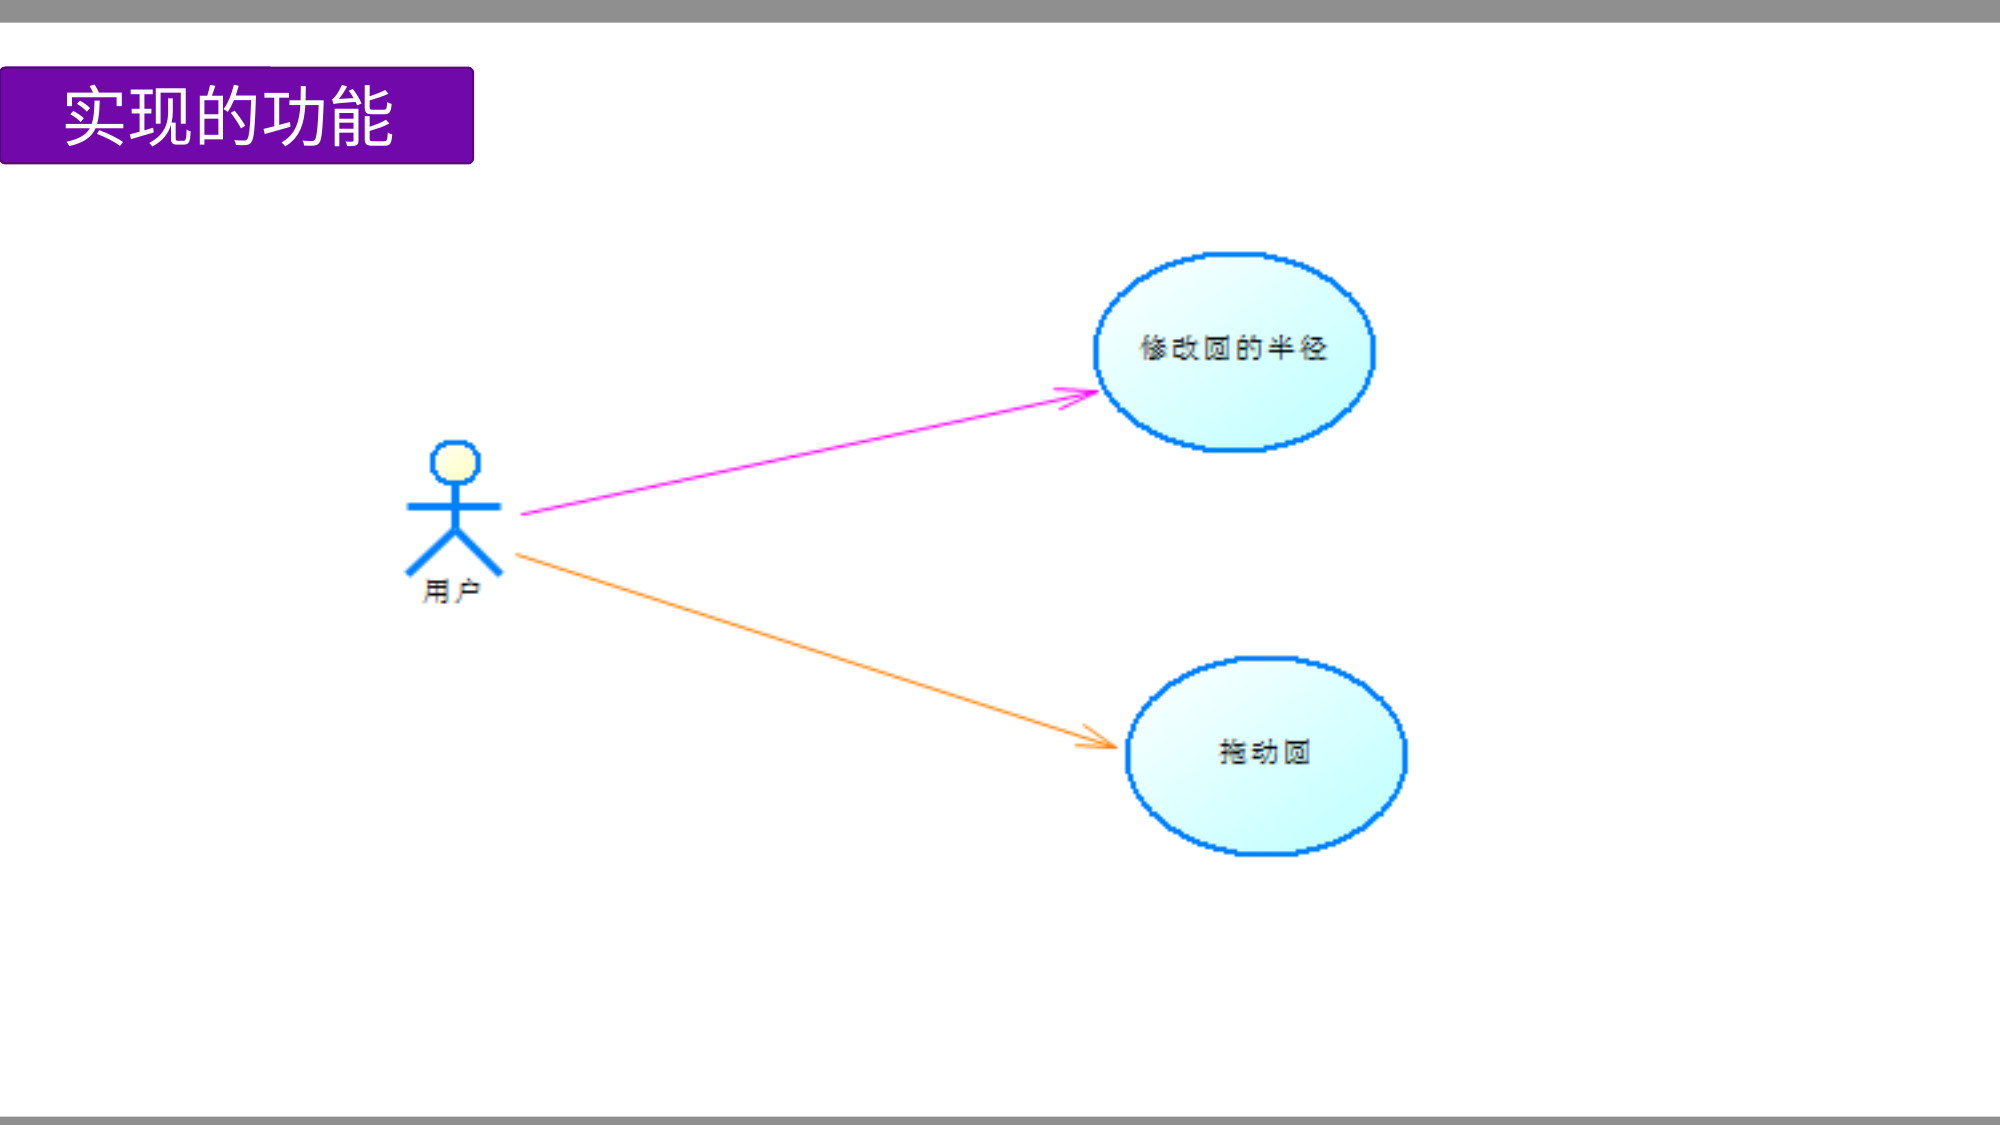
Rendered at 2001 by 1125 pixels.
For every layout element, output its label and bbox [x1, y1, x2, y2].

text_box [0, 67, 550, 164]
picture [367, 185, 1555, 1008]
